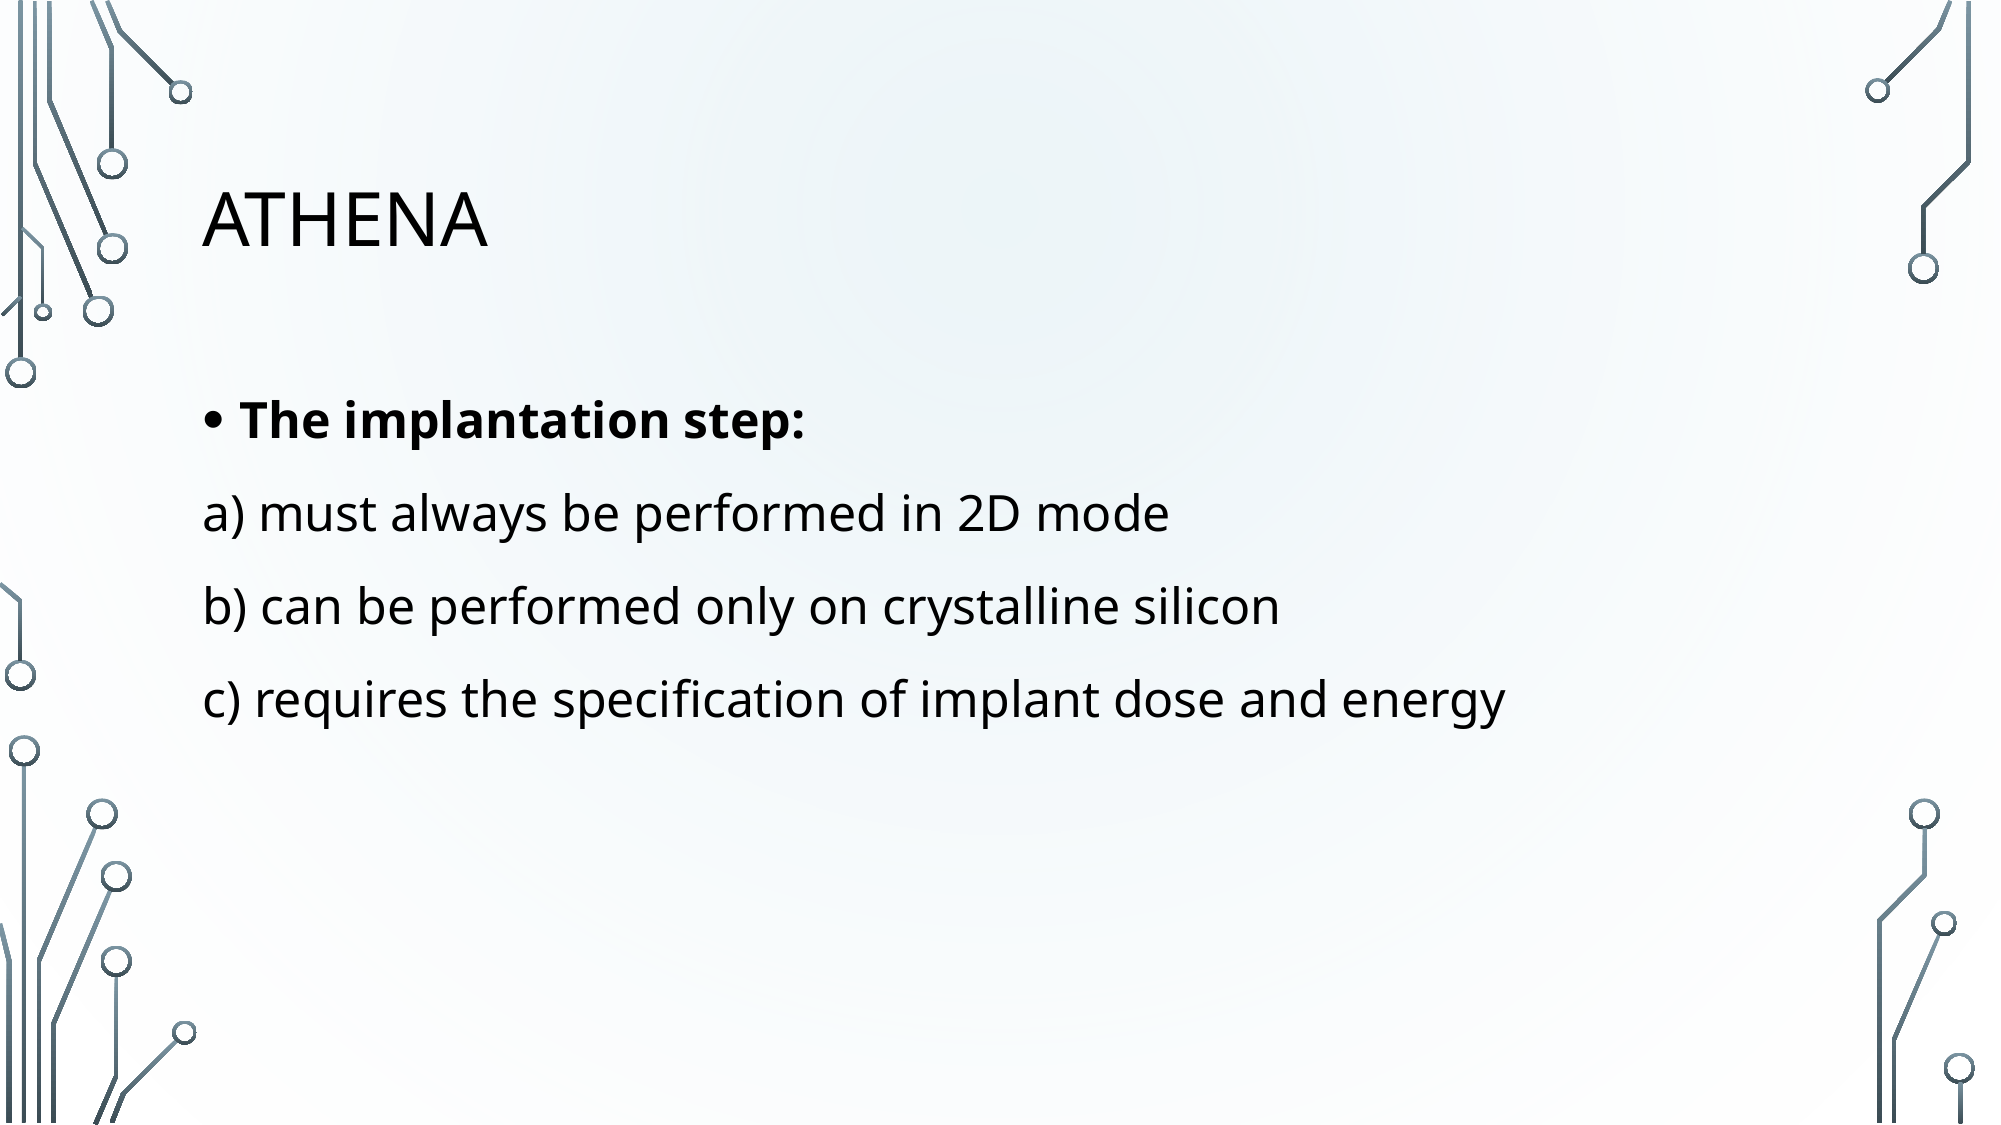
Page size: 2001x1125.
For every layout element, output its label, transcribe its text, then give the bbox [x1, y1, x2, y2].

list The implantation step: a) must always be performed in 2D mode b) can be performed only on crystalline silicon c) requires the specification of implant dose and energy [187, 369, 1813, 1024]
title Athena [187, 101, 1813, 344]
